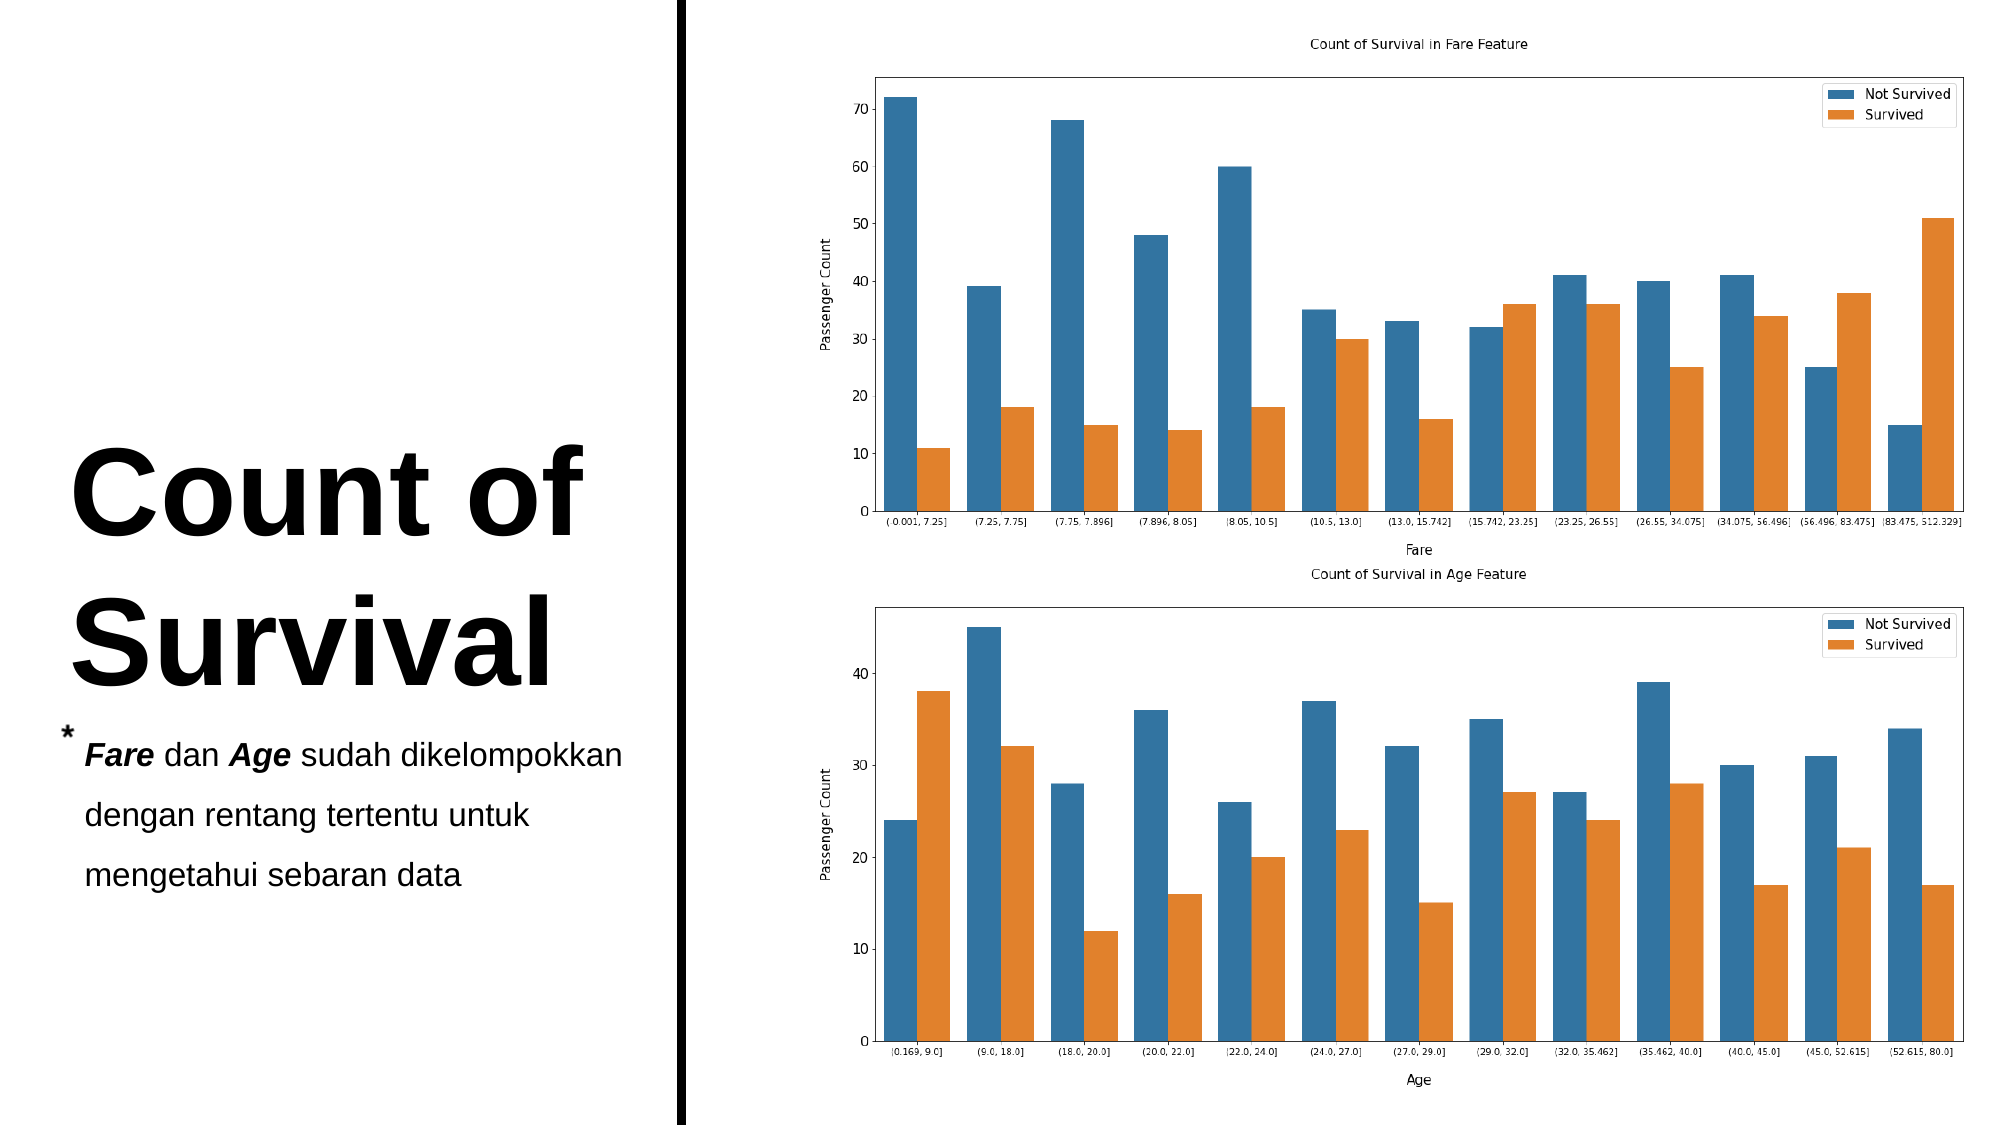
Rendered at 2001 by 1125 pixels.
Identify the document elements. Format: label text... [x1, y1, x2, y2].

picture [814, 32, 1969, 1093]
picture [60, 721, 79, 744]
text_box Count of Survival [55, 403, 660, 719]
text_box Fare dan Age sudah dikelompokkan dengan rentang tertentu untuk mengetahui sebaran data [69, 706, 645, 901]
